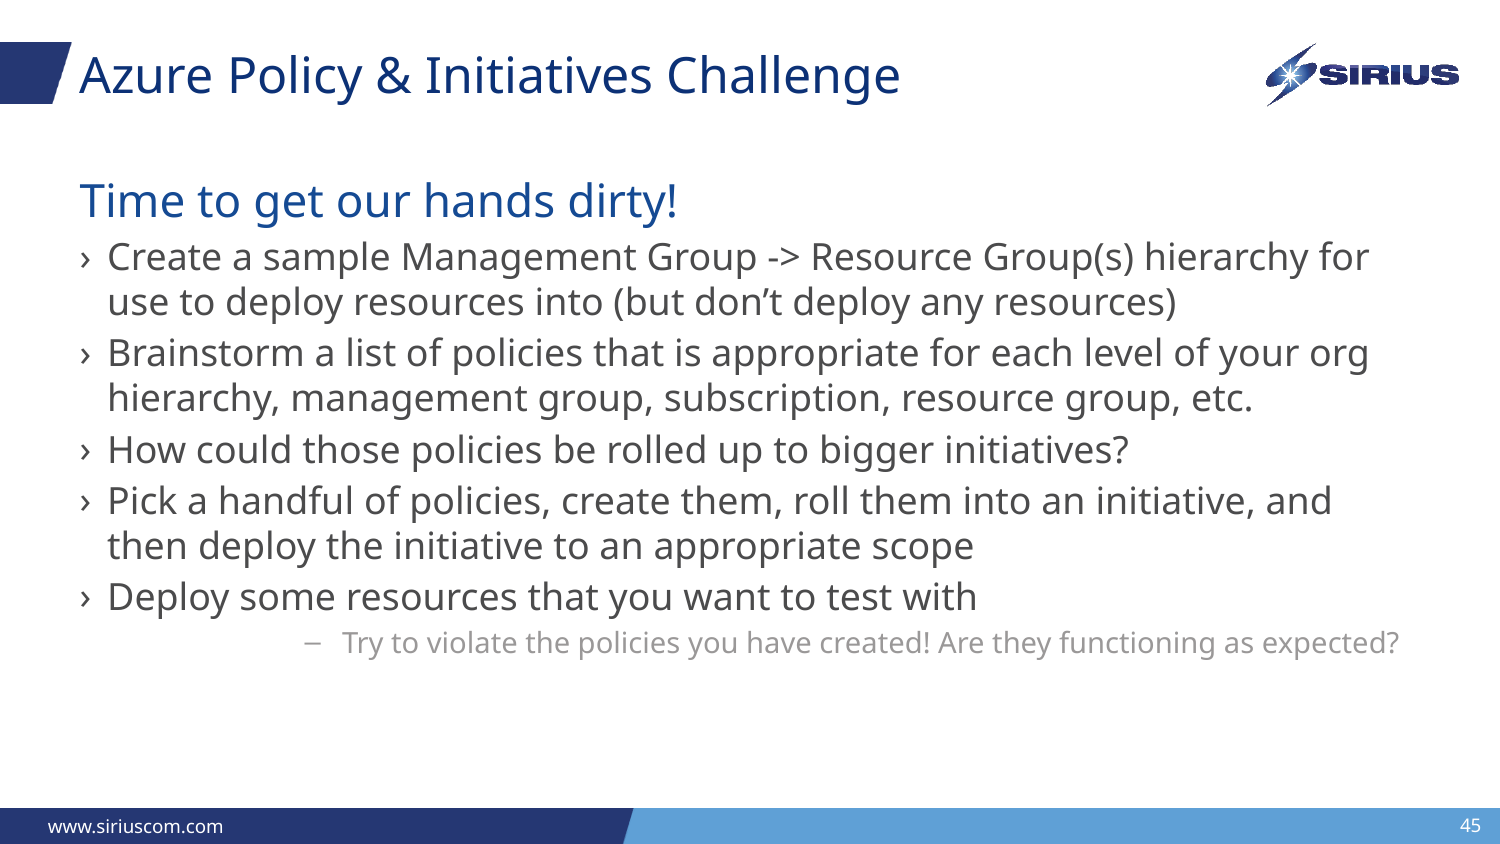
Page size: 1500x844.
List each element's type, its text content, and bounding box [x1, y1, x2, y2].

list Time to get our hands dirty! Create a sample Management Group -> Resource Group(s) hierarchy for use to deploy resources into (but don’t deploy any resources) Brainstorm a list of policies that is appropriate for each level of your org hierarchy, management group, subscription, resource group, etc. How could those policies be rolled up to bigger initiatives? Pick a handful of policies, create them, roll them into an initiative, and then deploy the initiative to an appropriate scope Deploy some resources that you want to test with Try to violate the policies you have created! Are they functioning as expected? [72, 164, 1428, 760]
picture [0, 42, 72, 104]
picture [0, 808, 1500, 844]
picture [1265, 42, 1459, 107]
title Azure Policy & Initiatives Challenge [72, 35, 1233, 112]
